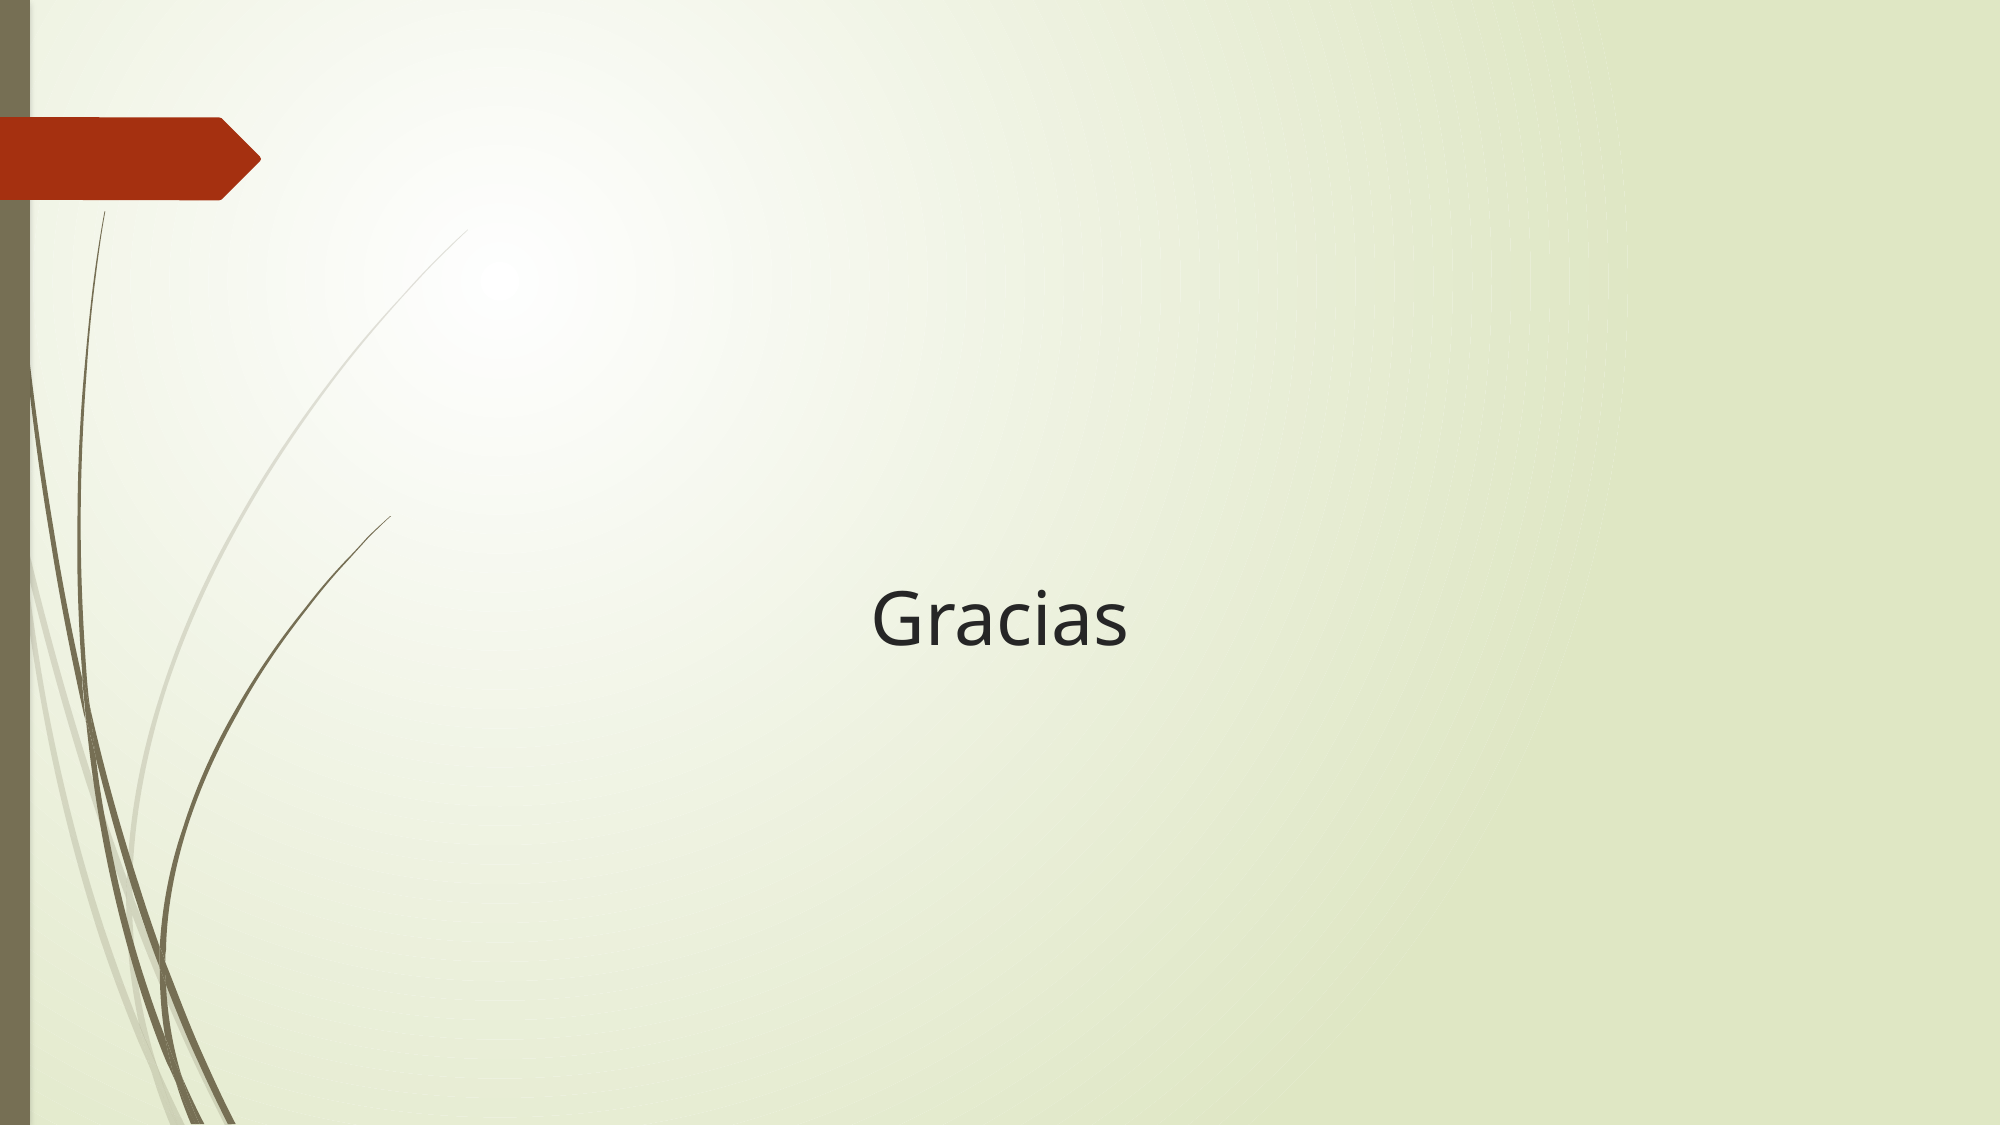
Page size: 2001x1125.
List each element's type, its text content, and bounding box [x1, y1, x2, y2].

title Gracias [453, 562, 1547, 773]
